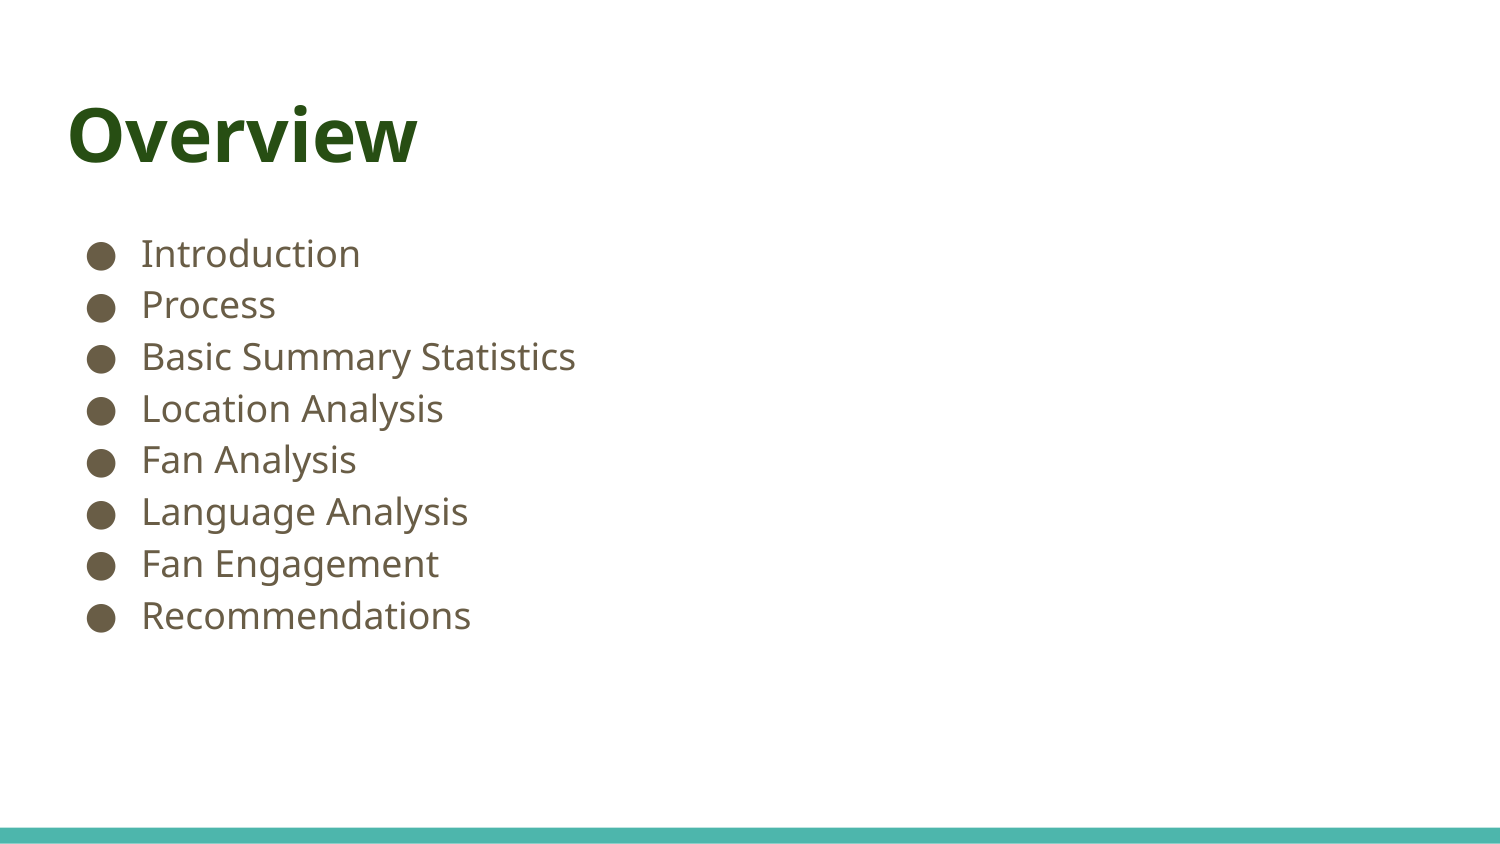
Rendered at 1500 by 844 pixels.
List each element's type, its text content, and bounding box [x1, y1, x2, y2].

title Overview [51, 72, 1449, 189]
list Introduction Process Basic Summary Statistics Location Analysis Fan Analysis Language Analysis Fan Engagement Recommendations [51, 207, 1449, 750]
